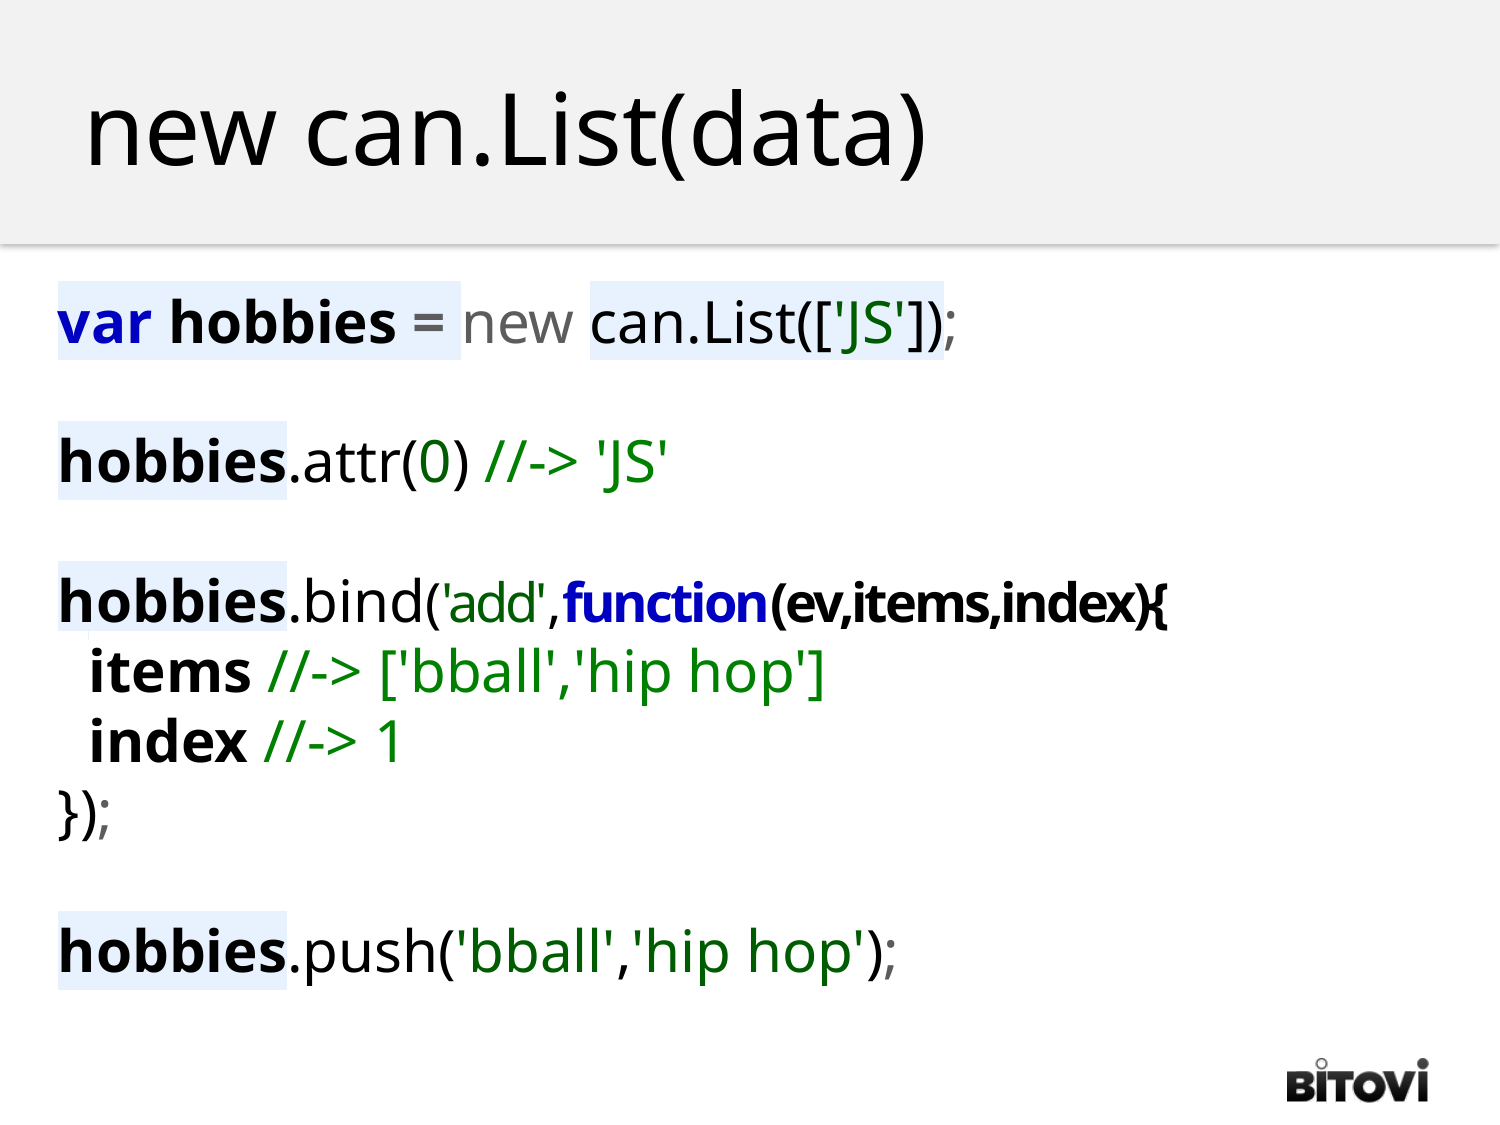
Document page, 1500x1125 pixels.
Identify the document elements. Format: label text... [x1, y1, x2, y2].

text_box new can.List(data) [69, 57, 1442, 183]
text_box var hobbies = new can.List(['JS']); hobbies.attr(0) //-> 'JS' hobbies.bind('add',function(ev,items,index){ items //-> ['bball','hip hop'] index //-> 1 }); hobbies.push('bball','hip hop'); [44, 278, 1477, 1074]
text_box [0, 0, 1500, 245]
picture [1287, 1074, 1429, 1104]
